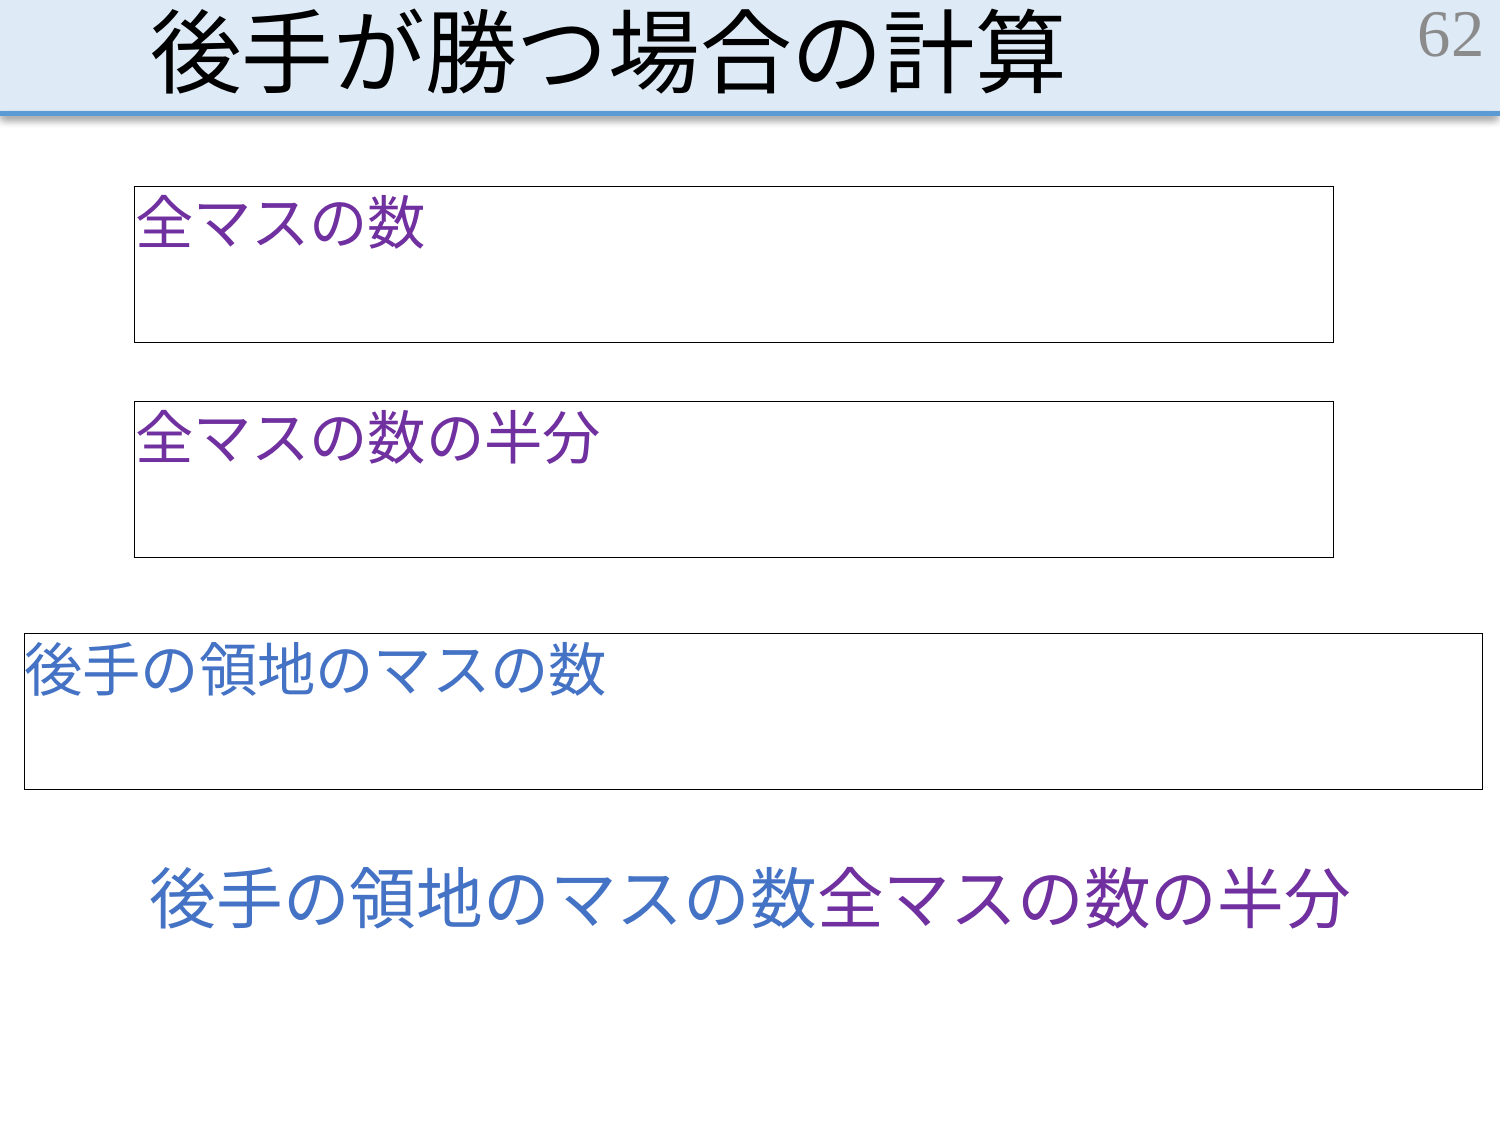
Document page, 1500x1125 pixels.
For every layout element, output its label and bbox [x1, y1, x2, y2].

title [135, 0, 1373, 114]
slide_number [1162, 0, 1500, 60]
